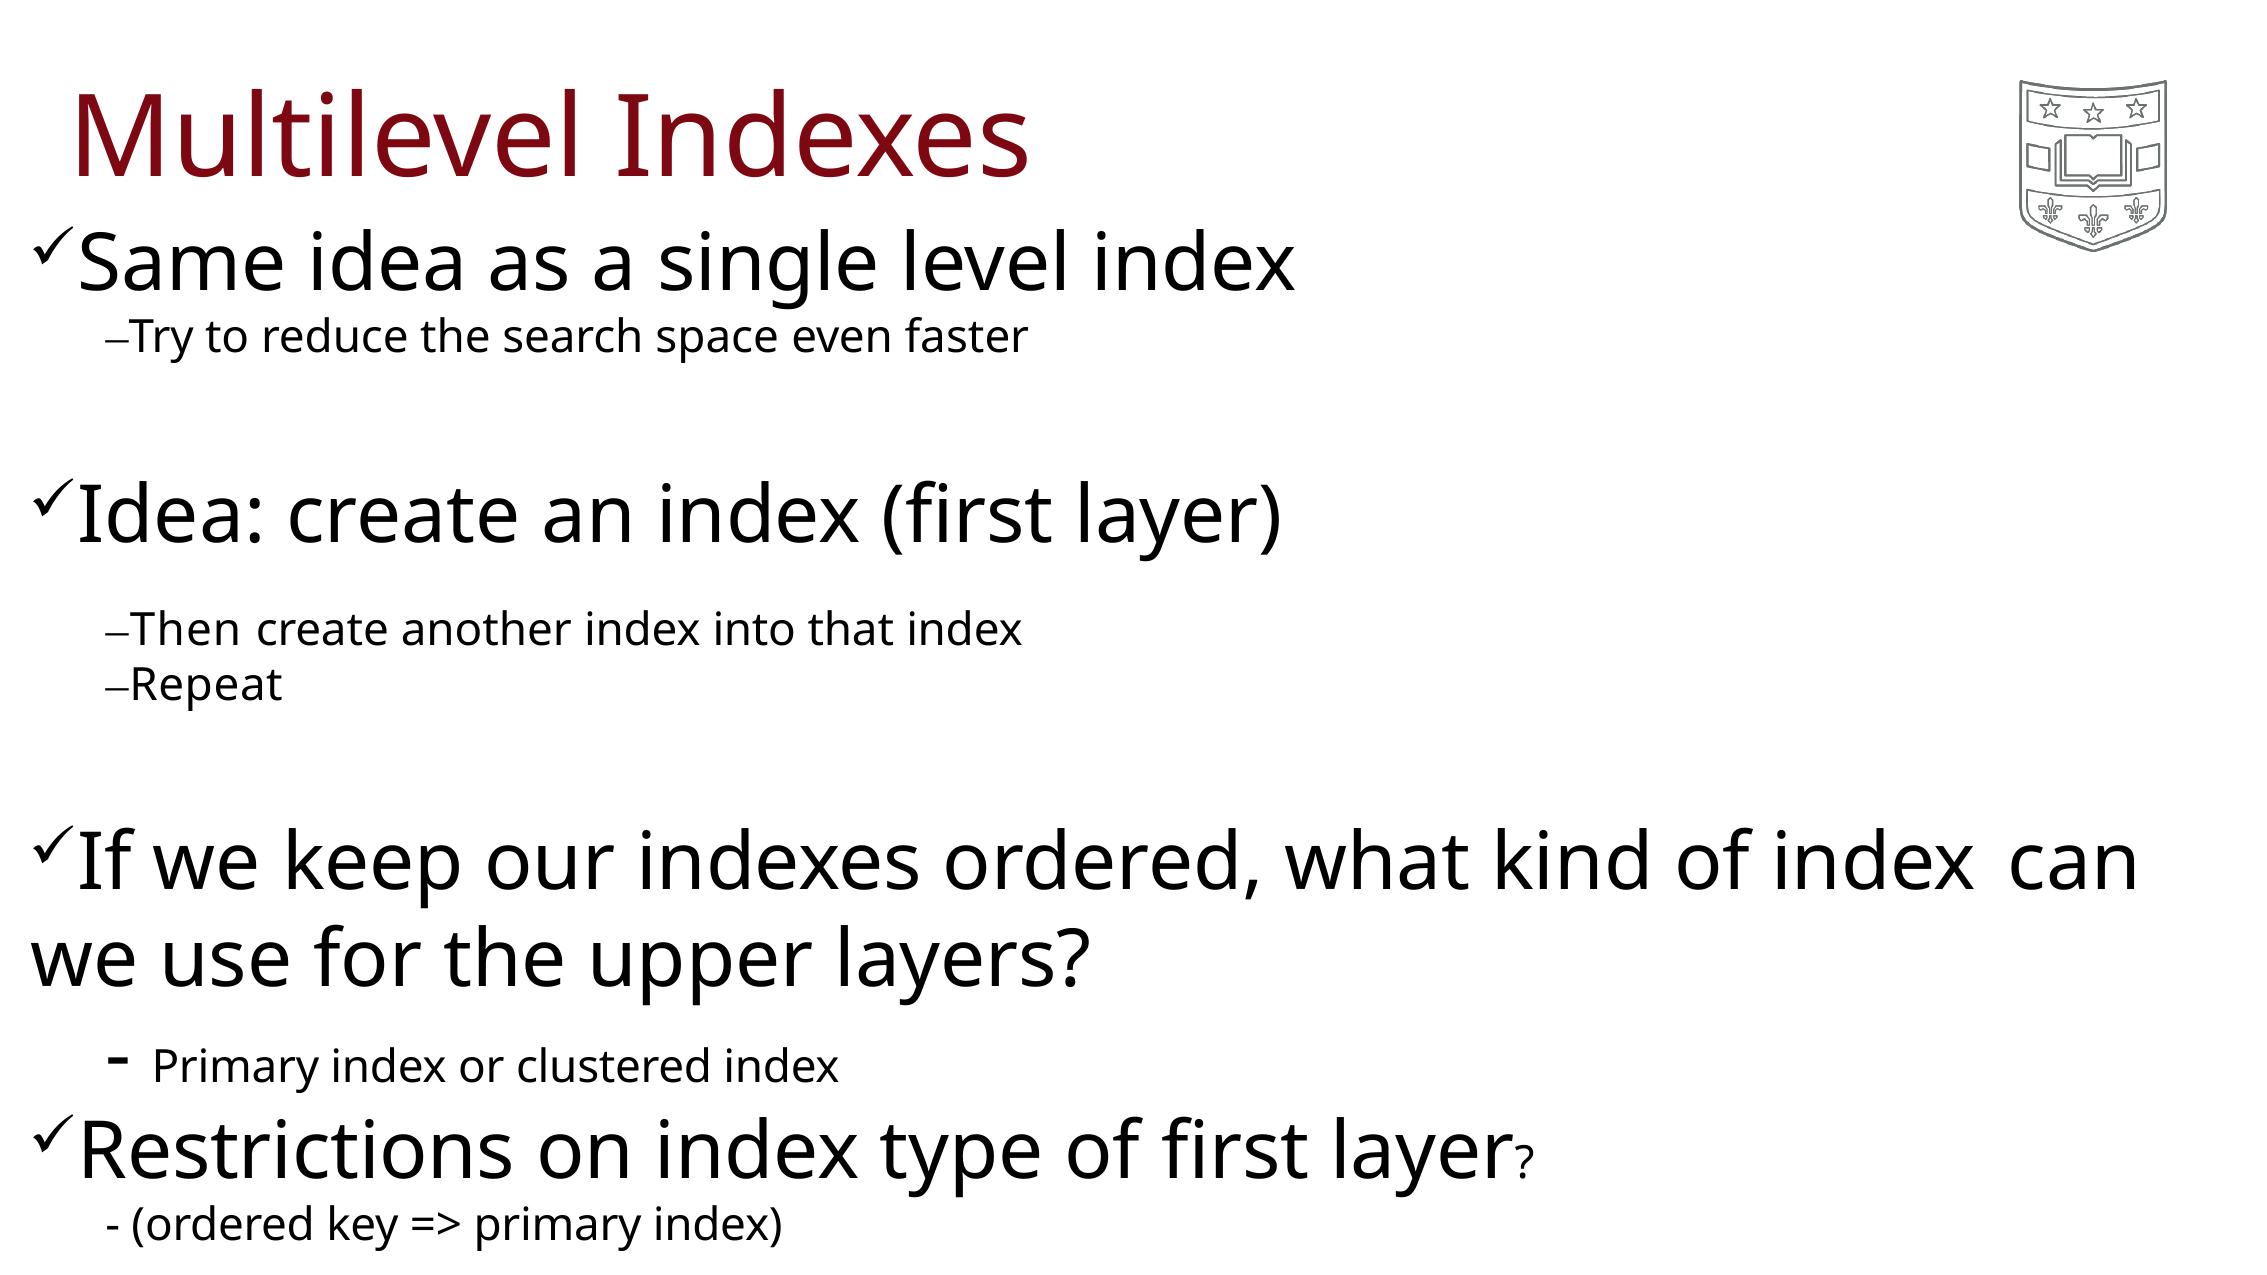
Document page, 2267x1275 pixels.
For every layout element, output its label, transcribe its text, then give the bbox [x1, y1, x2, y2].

picture [2019, 80, 2167, 208]
text_box Same idea as a single level index –Try to reduce the search space even faster Idea: create an index (first layer) –Then create another index into that index –Repeat If we keep our indexes ordered, what kind of index can we use for the upper layers? - Primary index or clustered index Restrictions on index type of first layer? - (ordered key => primary index) [28, 208, 2167, 1250]
title Multilevel Indexes [66, 59, 1109, 208]
